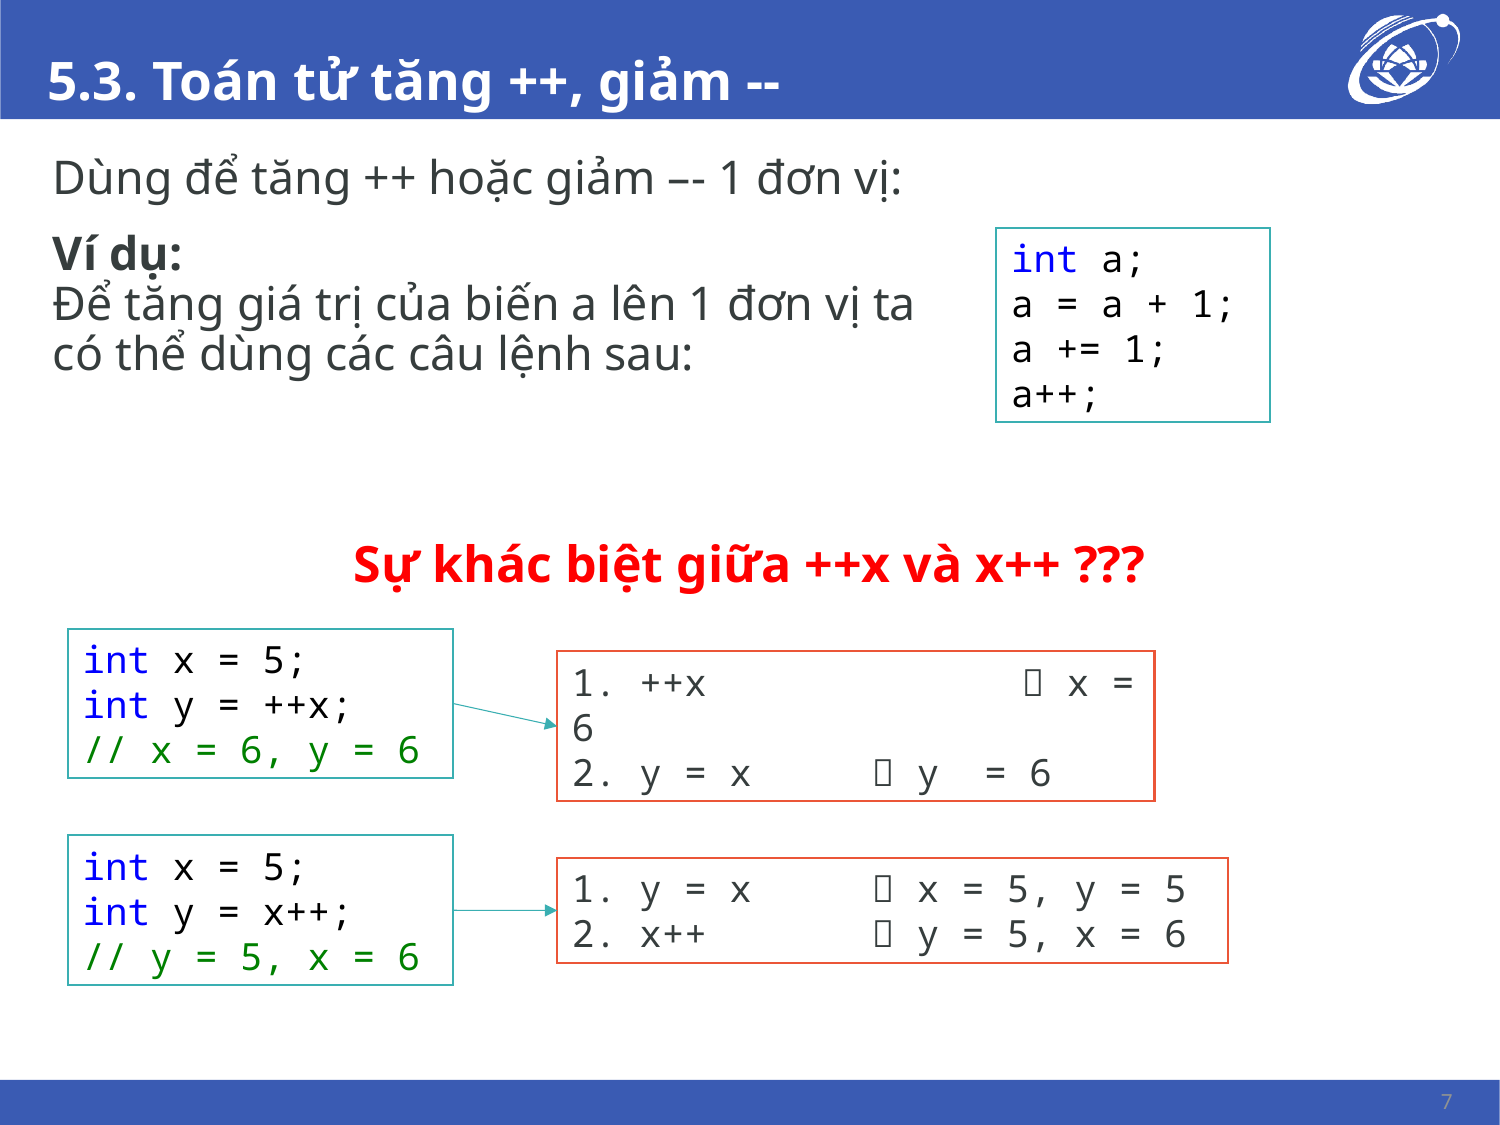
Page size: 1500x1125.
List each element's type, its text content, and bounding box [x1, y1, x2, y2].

title 5.3. Toán tử tăng ++, giảm -- [32, 0, 1468, 120]
text_box 1. ++x  x = 6 2. y = x  y = 6 [556, 650, 1156, 802]
text_box int x = 5; int y = ++x; // x = 6, y = 6 [67, 628, 454, 779]
slide_number 7 [1388, 1083, 1468, 1122]
list Dùng để tăng ++ hoặc giảm –- 1 đơn vị: Ví dụ: Để tăng giá trị của biến a lên 1 đơn vị ta có thể dùng các câu lệnh sau: [32, 146, 967, 423]
text_box 1. y = x  x = 5, y = 5 2. x++  y = 5, x = 6 [556, 857, 1229, 964]
text_box int x = 5; int y = x++; // y = 5, x = 6 [67, 834, 454, 986]
text_box int a; a = a + 1; a += 1; a++; [995, 227, 1271, 423]
text_box Sự khác biệt giữa ++x và x++ ??? [339, 525, 1161, 601]
